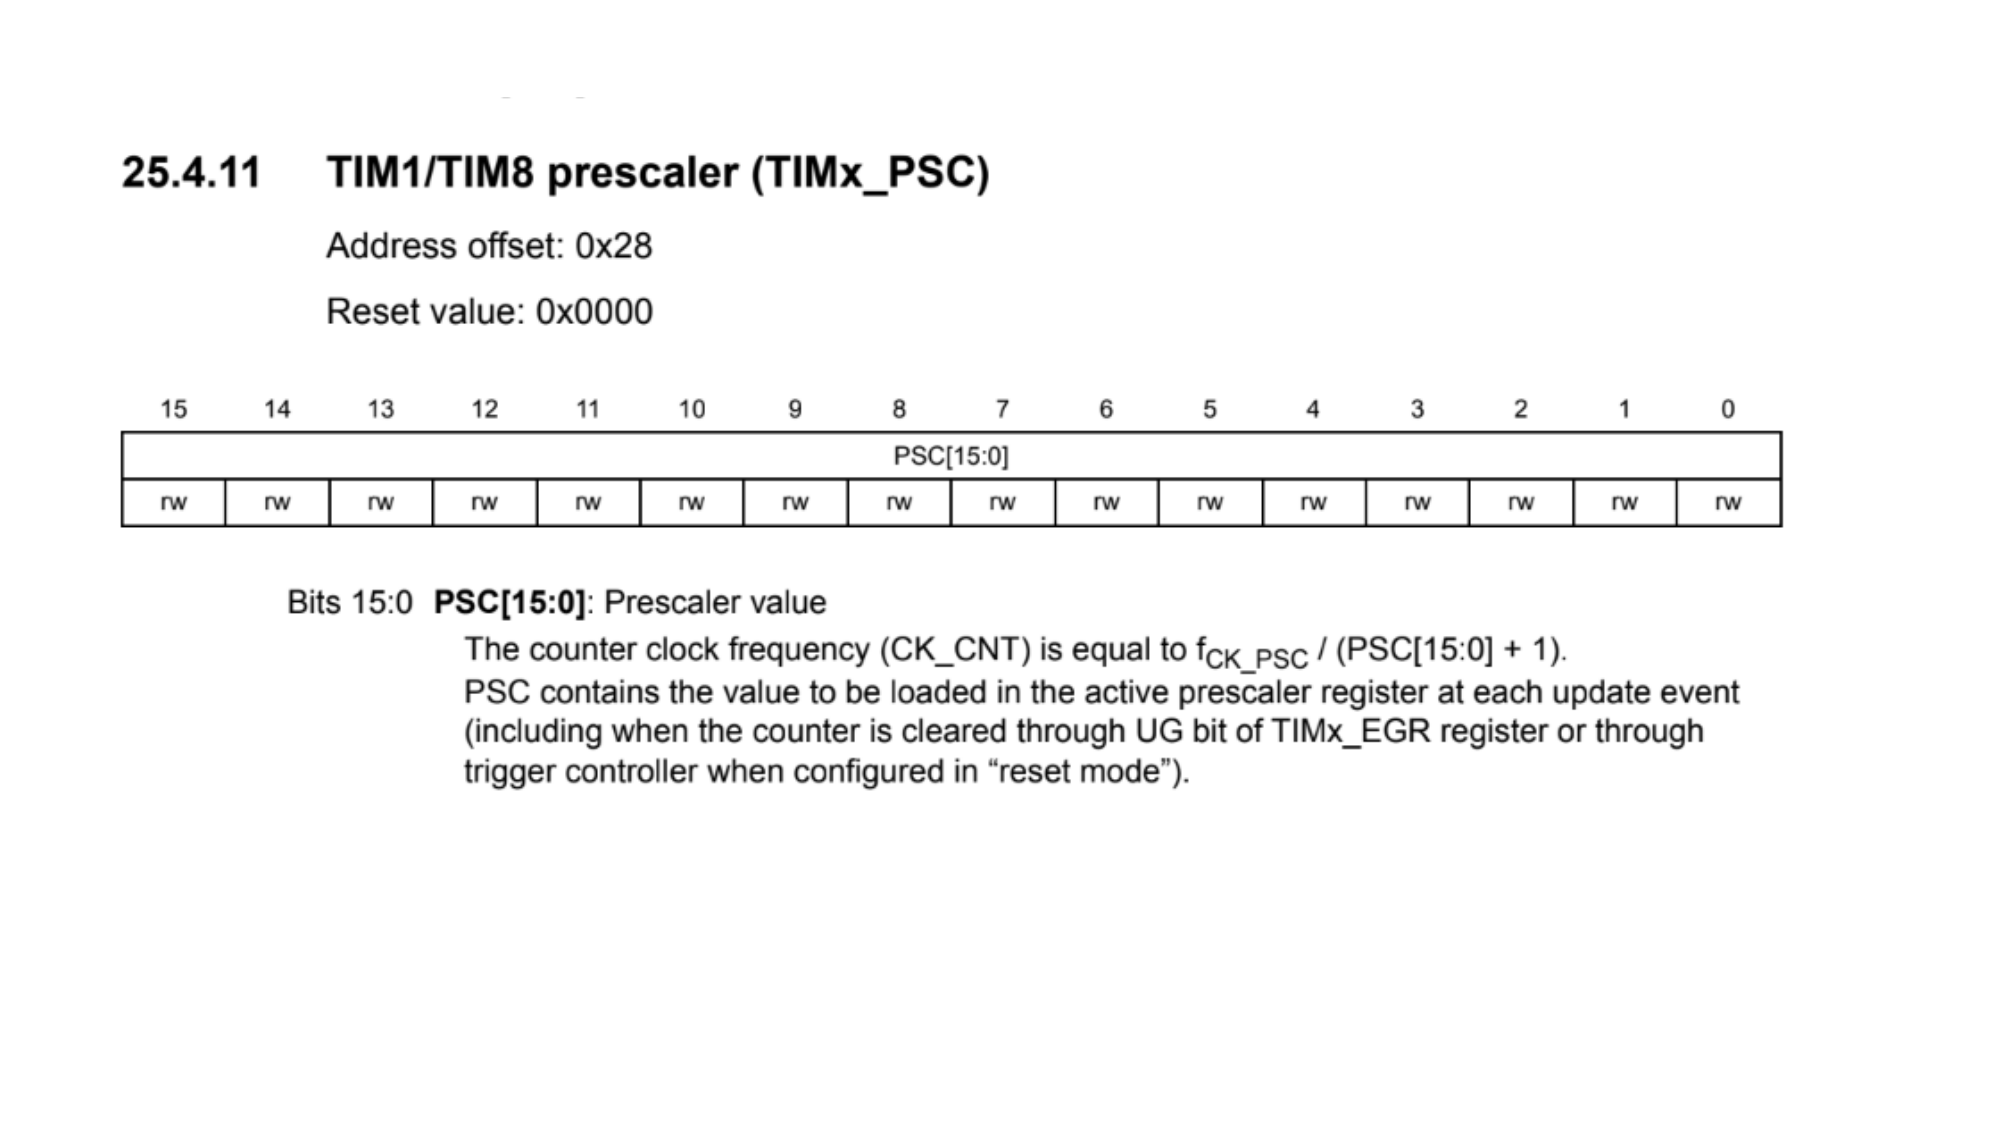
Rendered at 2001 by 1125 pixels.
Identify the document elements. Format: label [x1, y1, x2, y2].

picture [31, 97, 1919, 812]
